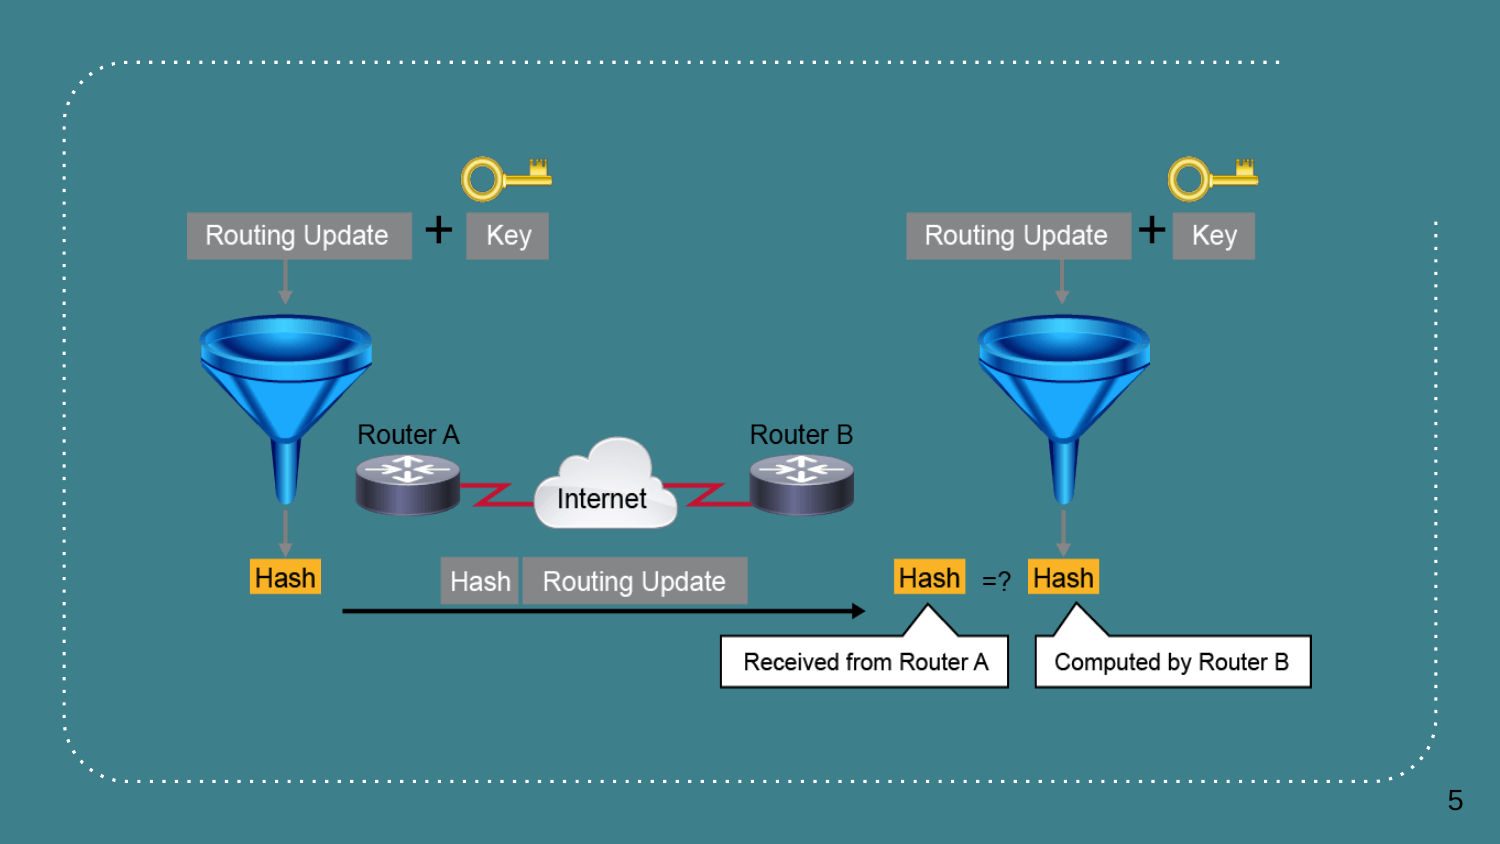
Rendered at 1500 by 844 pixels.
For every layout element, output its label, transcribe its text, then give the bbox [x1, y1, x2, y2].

text_box 5 [1411, 753, 1500, 844]
picture [187, 154, 1313, 689]
